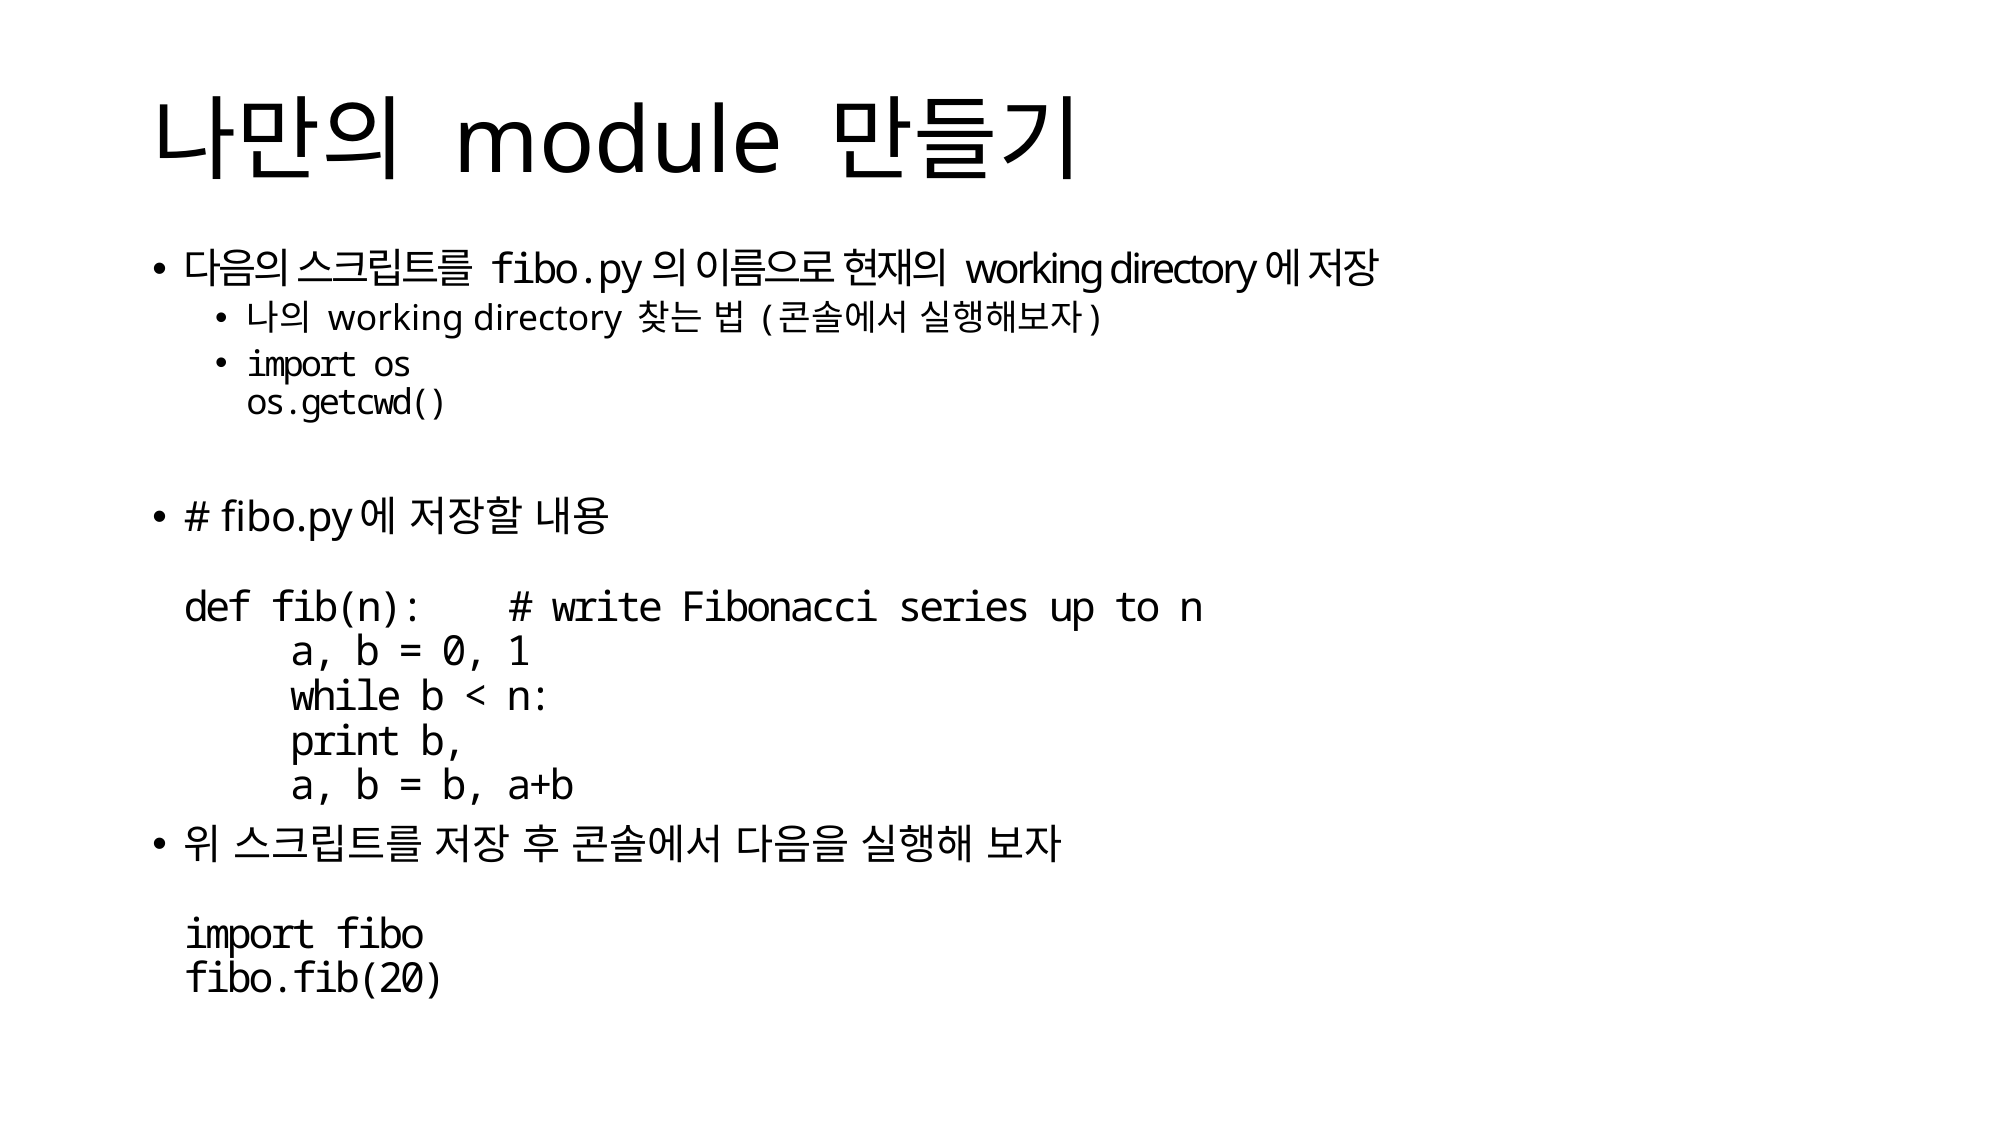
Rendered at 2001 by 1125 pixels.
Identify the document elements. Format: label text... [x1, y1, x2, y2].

list 다음의 스크립트를 fibo.py의 이름으로 현재의 working directory에 저장 나의 working directory 찾는 법 (콘솔에서 실행해보자) import os os.getcwd() # fibo.py에 저장할 내용 def fib(n): # write Fibonacci series up to n a, b = 0, 1 while b < n: print b, a, b = b, a+b 위 스크립트를 저장 후 콘솔에서 다음을 실행해 보자 import fibo fibo.fib(20) [137, 240, 1863, 1014]
title 나만의 module 만들기 [137, 59, 1863, 226]
